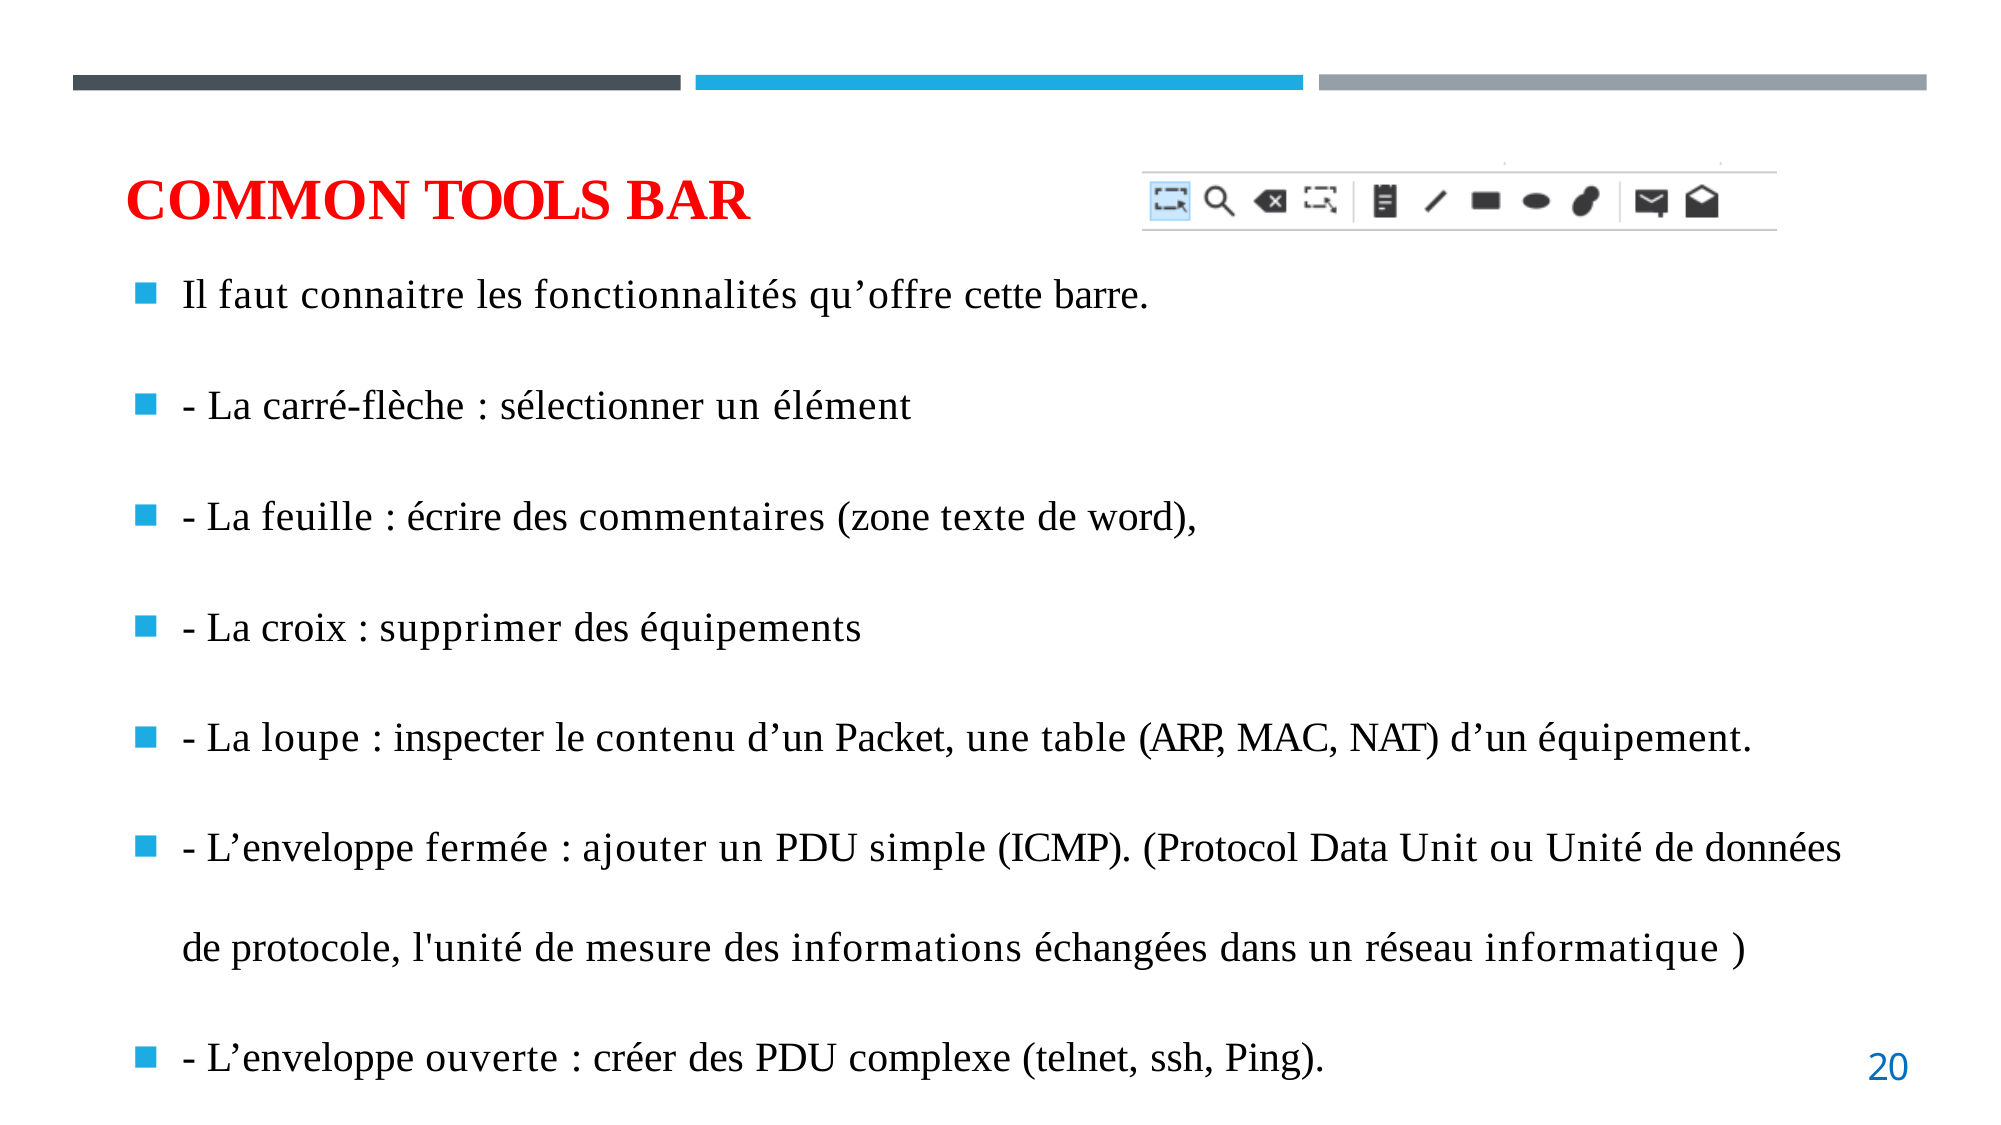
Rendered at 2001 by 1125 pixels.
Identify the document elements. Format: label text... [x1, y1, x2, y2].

text_box Il faut connaitre les fonctionnalités qu’offre cette barre. - La carré-flèche : sélectionner un élément - La feuille : écrire des commentaires (zone texte de word), - La croix : supprimer des équipements - La loupe : inspecter le contenu d’un Packet, une table (ARP, MAC, NAT) d’un équipement. - L’enveloppe fermée : ajouter un PDU simple (ICMP). (Protocol Data Unit ou Unité de données de protocole, l'unité de mesure des informations échangées dans un réseau informatique ) - L’enveloppe ouverte : créer des PDU complexe (telnet, ssh, Ping). [129, 264, 1869, 1081]
picture [1141, 162, 1777, 231]
title COMMON TOOLS BAR [58, 126, 1942, 349]
slide_number 20 [1838, 1050, 1913, 1109]
